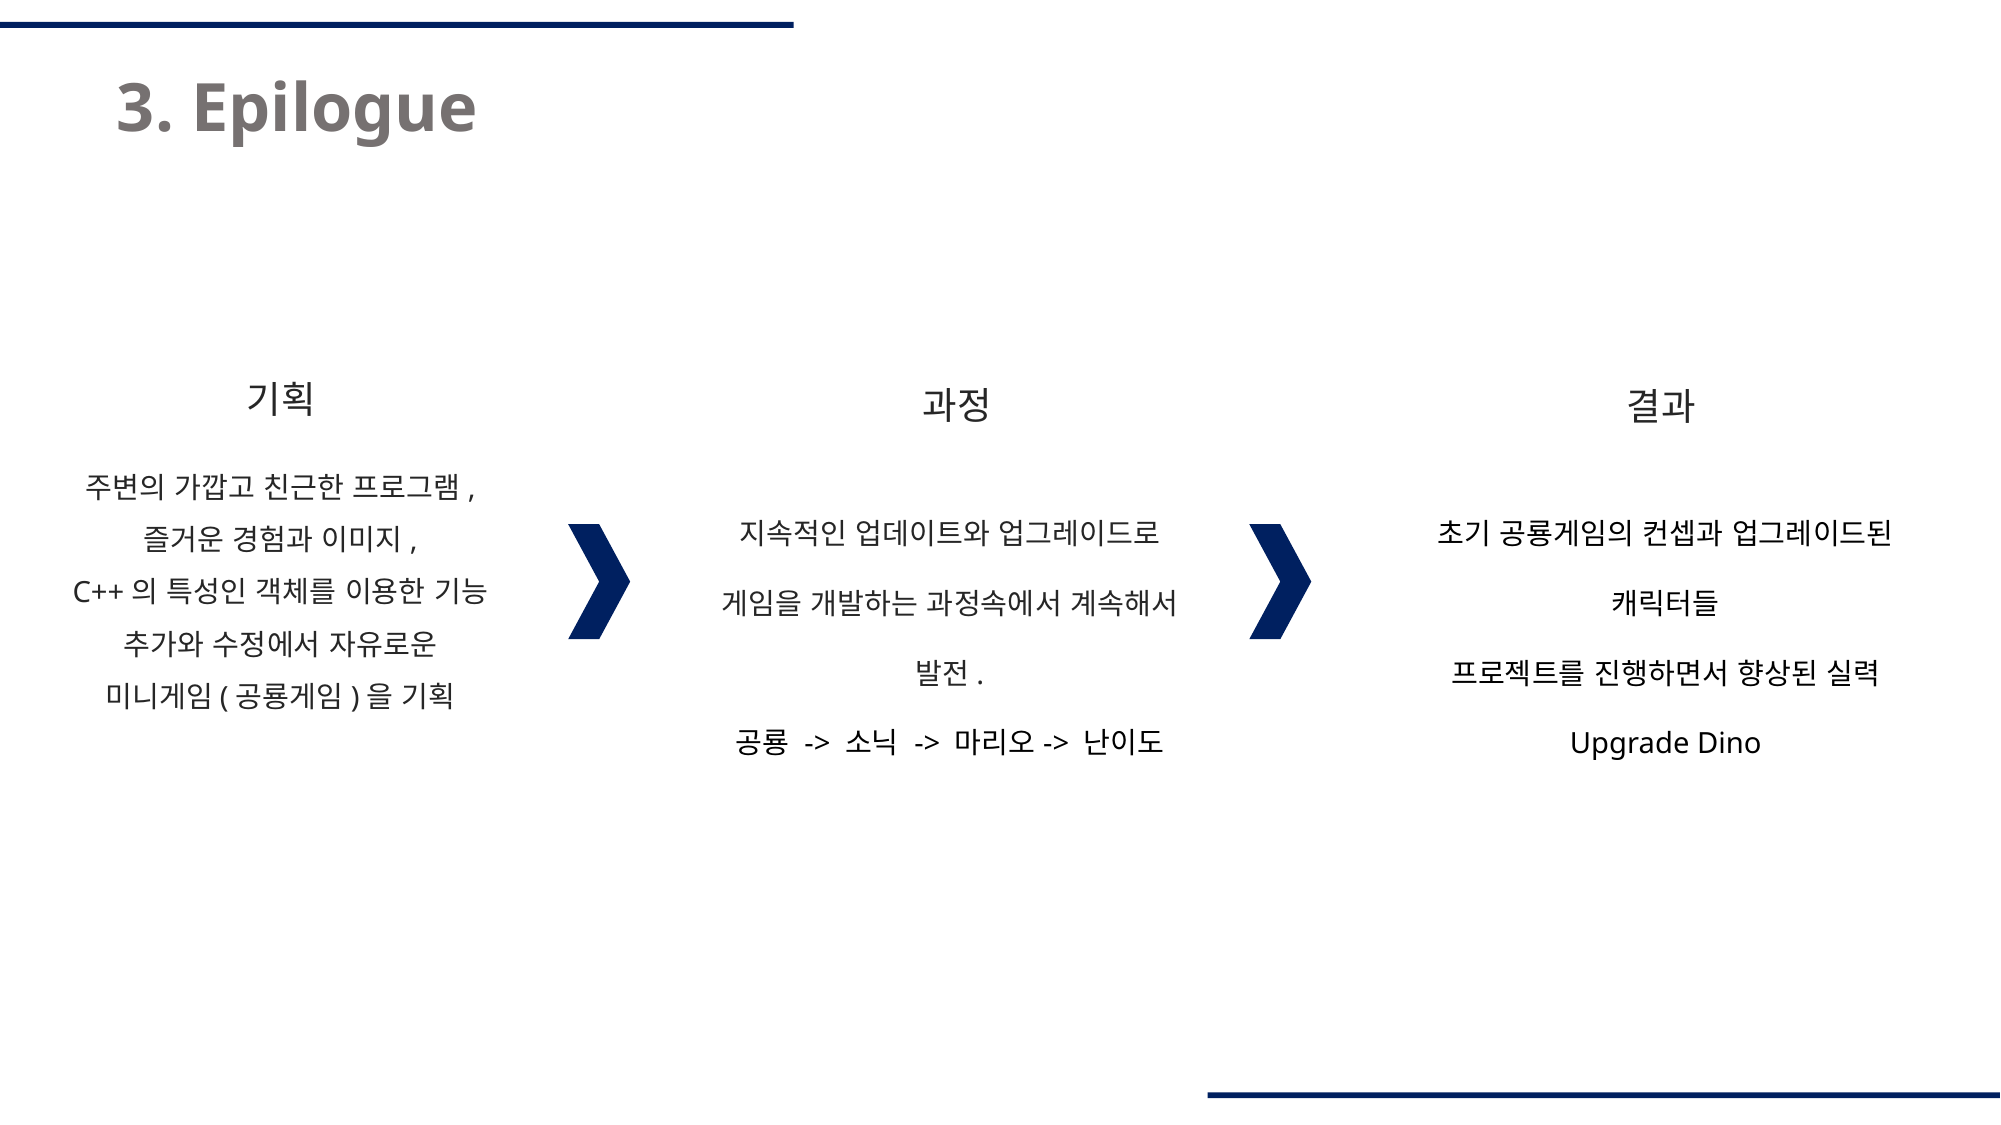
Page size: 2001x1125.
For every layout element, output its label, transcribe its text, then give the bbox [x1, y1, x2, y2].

text_box 결과 [1590, 353, 1732, 436]
text_box [1207, 1091, 2000, 1099]
text_box [1247, 523, 1313, 641]
text_box 기획 [210, 346, 352, 429]
text_box [0, 21, 795, 29]
text_box 과정 [886, 351, 1028, 435]
text_box 지속적인 업데이트와 업그레이드로 게임을 개발하는 과정속에서 계속해서 발전. 공룡 -> 소닉 -> 마리오-> 난이도 [693, 472, 1207, 768]
text_box 주변의 가깝고 친근한 프로그램, 즐거운 경험과 이미지, C++의 특성인 객체를 이용한 기능 추가와 수정에서 자유로운 미니게임(공룡게임)을 기획 [50, 444, 511, 721]
text_box 3. Epilogue [102, 57, 524, 153]
text_box 초기 공룡게임의 컨셉과 업그레이드된 캐릭터들 프로젝트를 진행하면서 향상된 실력 Upgrade Dino [1369, 472, 1963, 768]
text_box [566, 523, 632, 641]
